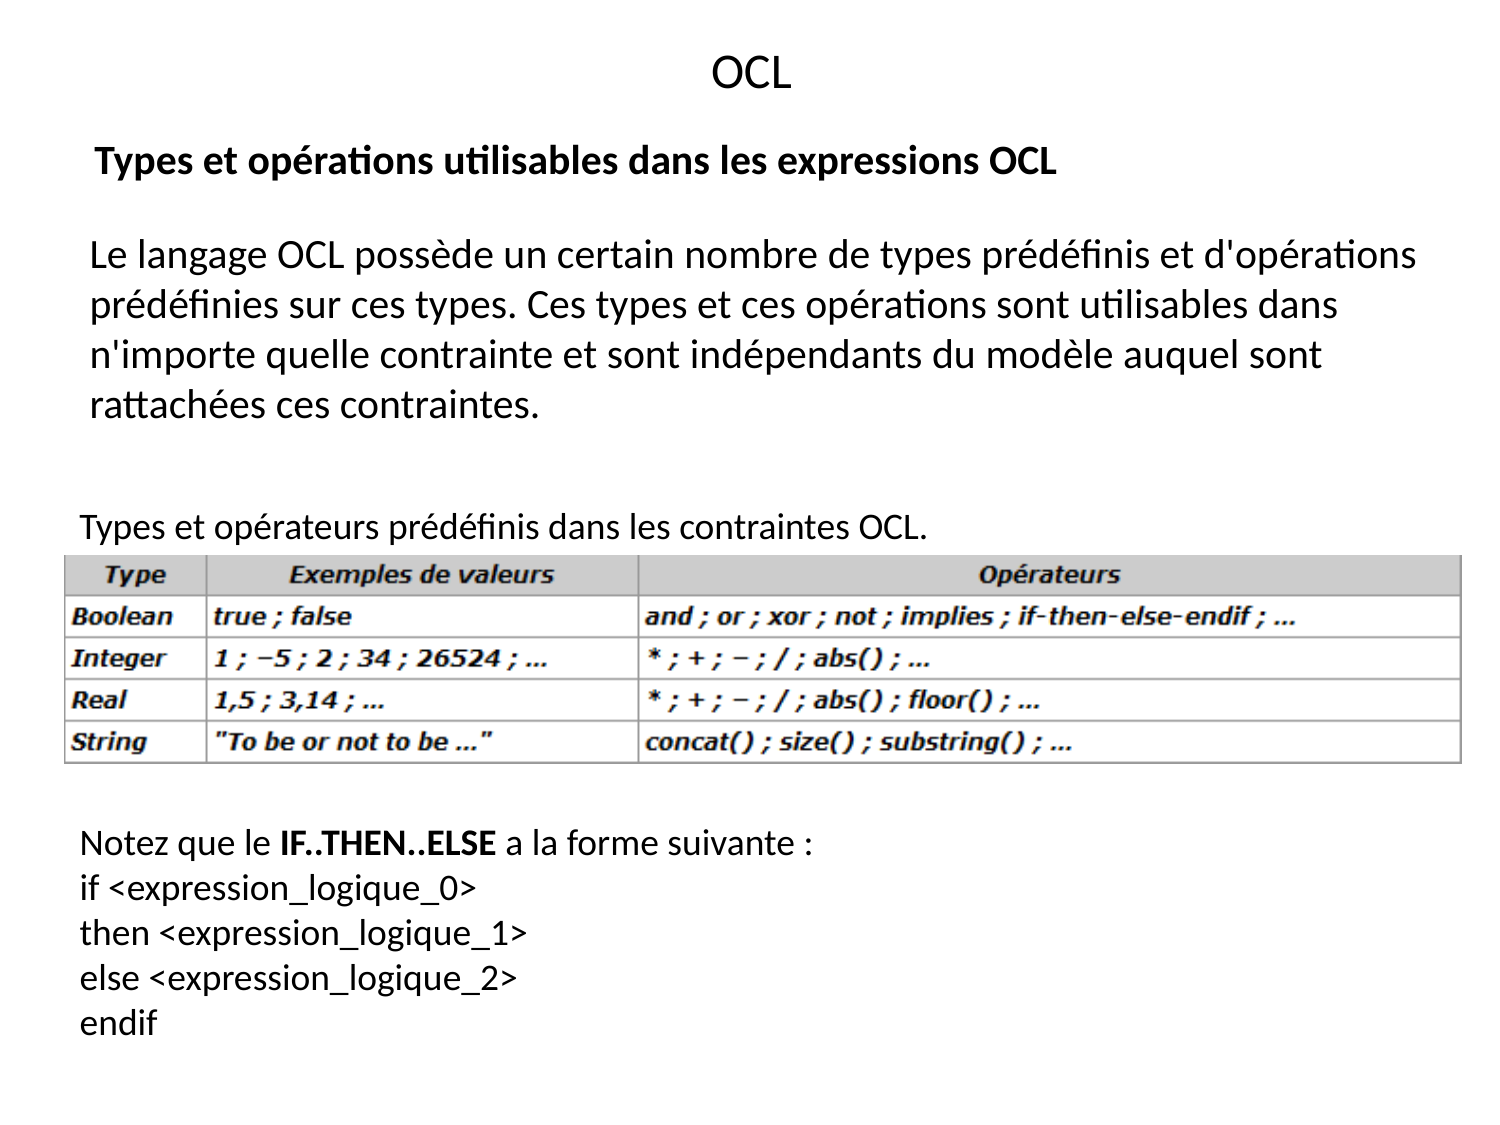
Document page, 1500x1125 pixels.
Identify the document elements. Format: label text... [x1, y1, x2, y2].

text_box OCL [78, 30, 1425, 106]
text_box Le langage OCL possède un certain nombre de types prédéfinis et d'opérations prédéfinies sur ces types. Ces types et ces opérations sont utilisables dans n'importe quelle contrainte et sont indépendants du modèle auquel sont rattachées ces contraintes. [74, 219, 1447, 435]
text_box Types et opérations utilisables dans les expressions OCL [79, 125, 1452, 190]
text_box Notez que le IF..THEN..ELSE a la forme suivante : if <expression_logique_0> then <expression_logique_1> else <expression_logique_2> endif [64, 810, 1019, 1051]
picture [64, 555, 1462, 764]
text_box Types et opérateurs prédéfinis dans les contraintes OCL. [64, 494, 1019, 554]
